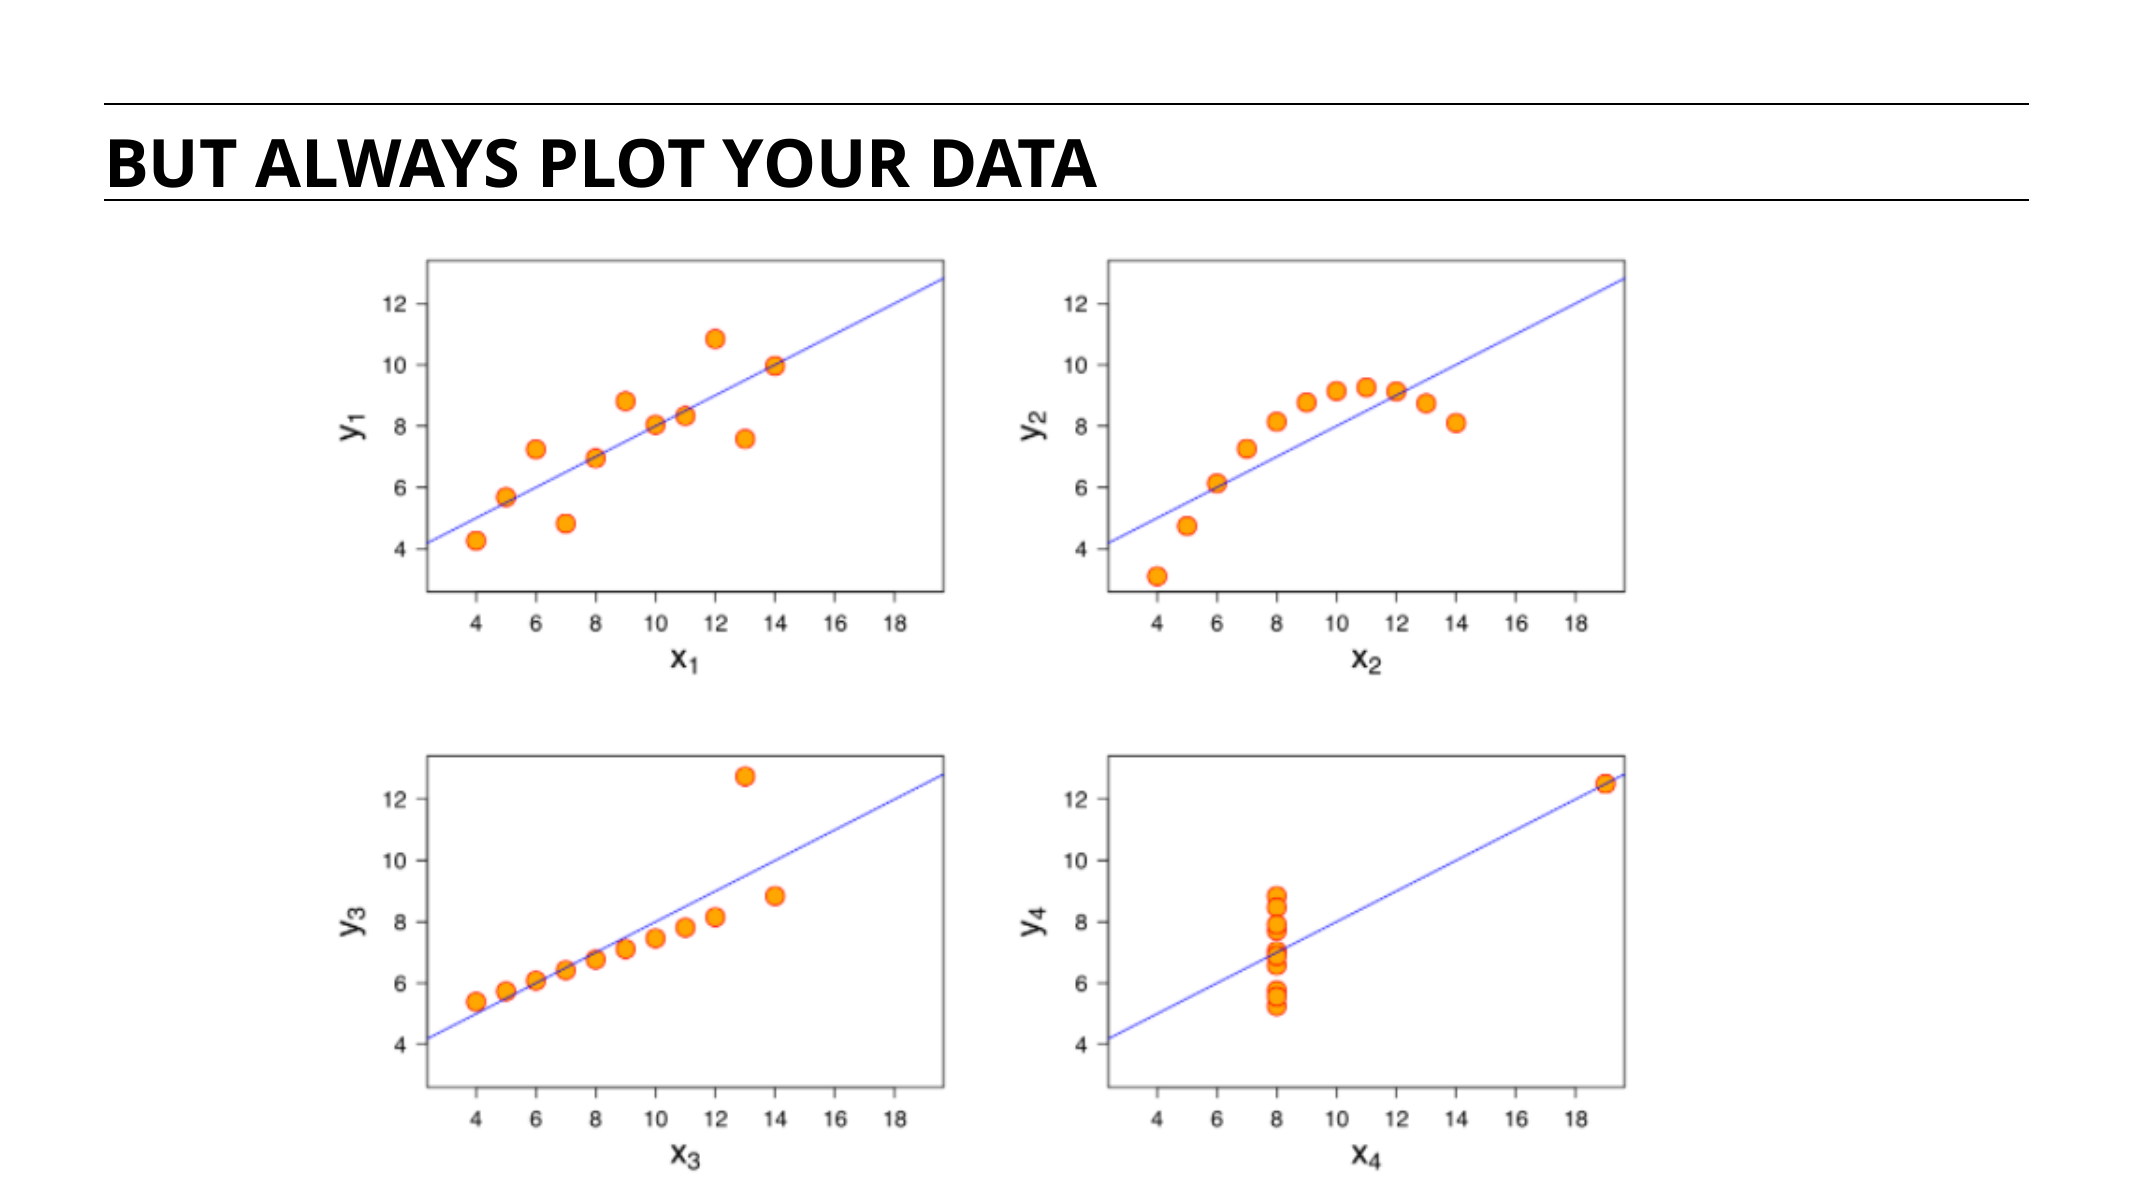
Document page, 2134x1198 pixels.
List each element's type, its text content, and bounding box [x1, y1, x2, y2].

picture [322, 216, 1656, 1186]
text_box BUT ALWAYS PLOT YOUR DATA [104, 120, 2030, 192]
